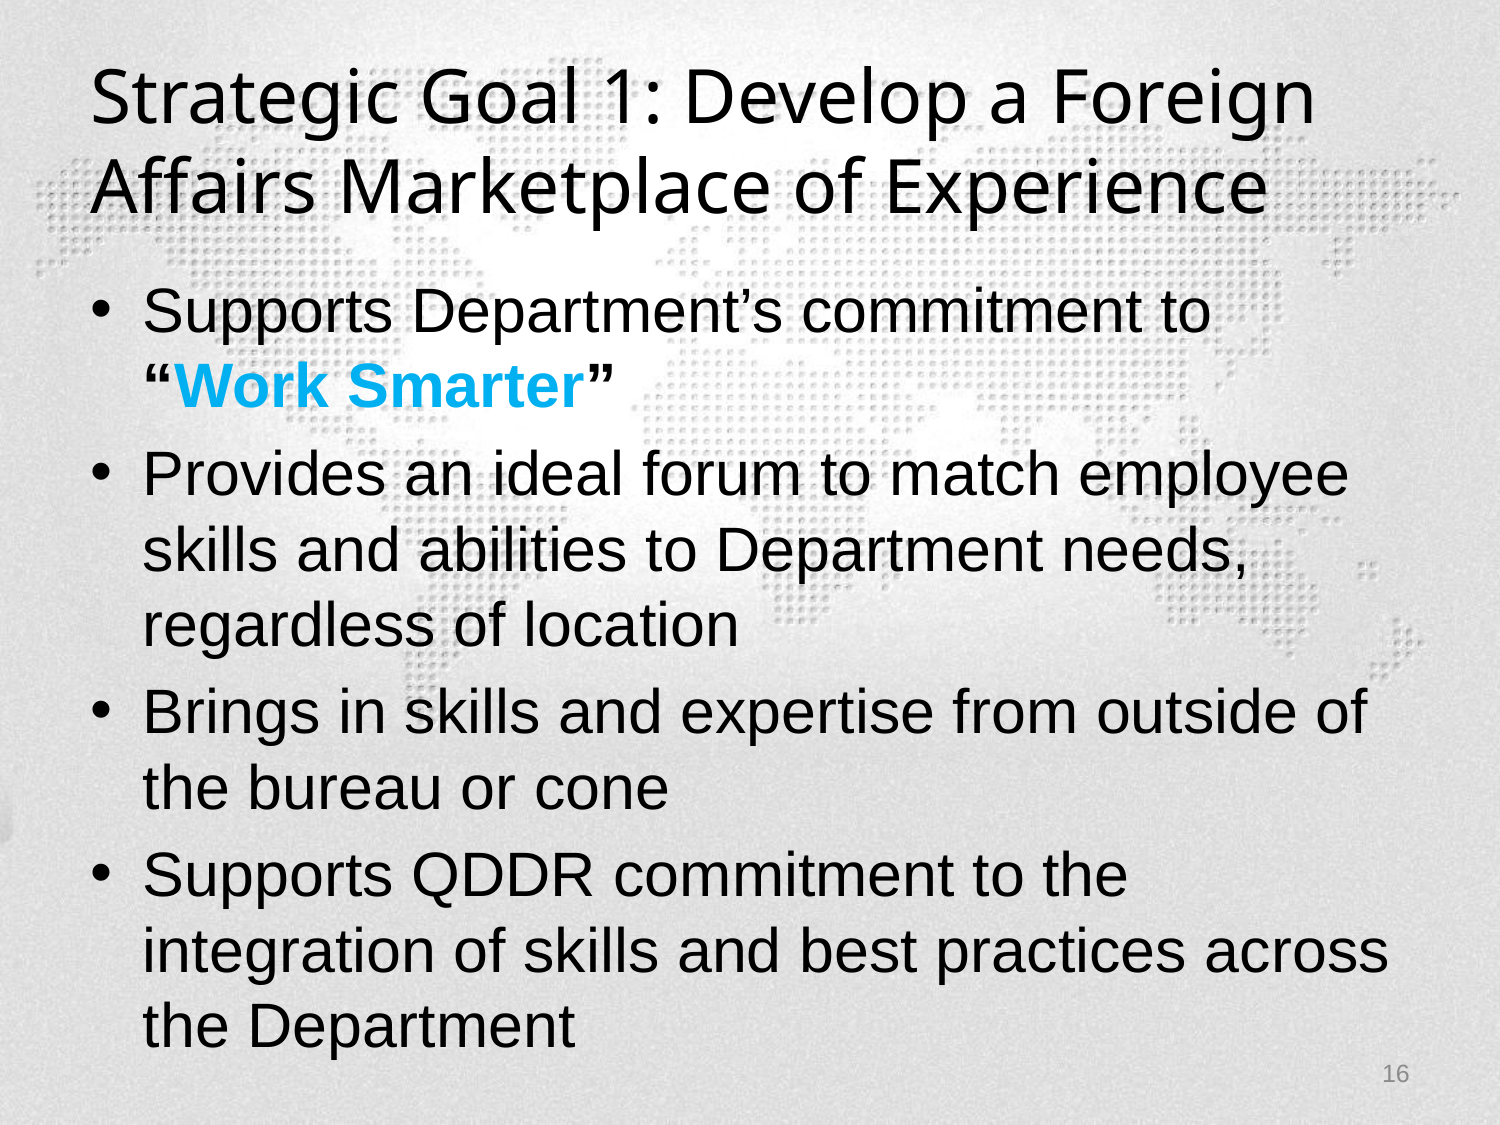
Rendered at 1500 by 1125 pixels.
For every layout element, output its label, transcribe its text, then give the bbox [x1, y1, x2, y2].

picture [0, 0, 1500, 1125]
slide_number 16 [1074, 1042, 1425, 1103]
title Strategic Goal 1: Develop a Foreign Affairs Marketplace of Experience [75, 45, 1425, 233]
list Supports Department’s commitment to “Work Smarter” Provides an ideal forum to match employee skills and abilities to Department needs, regardless of location Brings in skills and expertise from outside of the bureau or cone Supports QDDR commitment to the integration of skills and best practices across the Department [75, 262, 1425, 1075]
